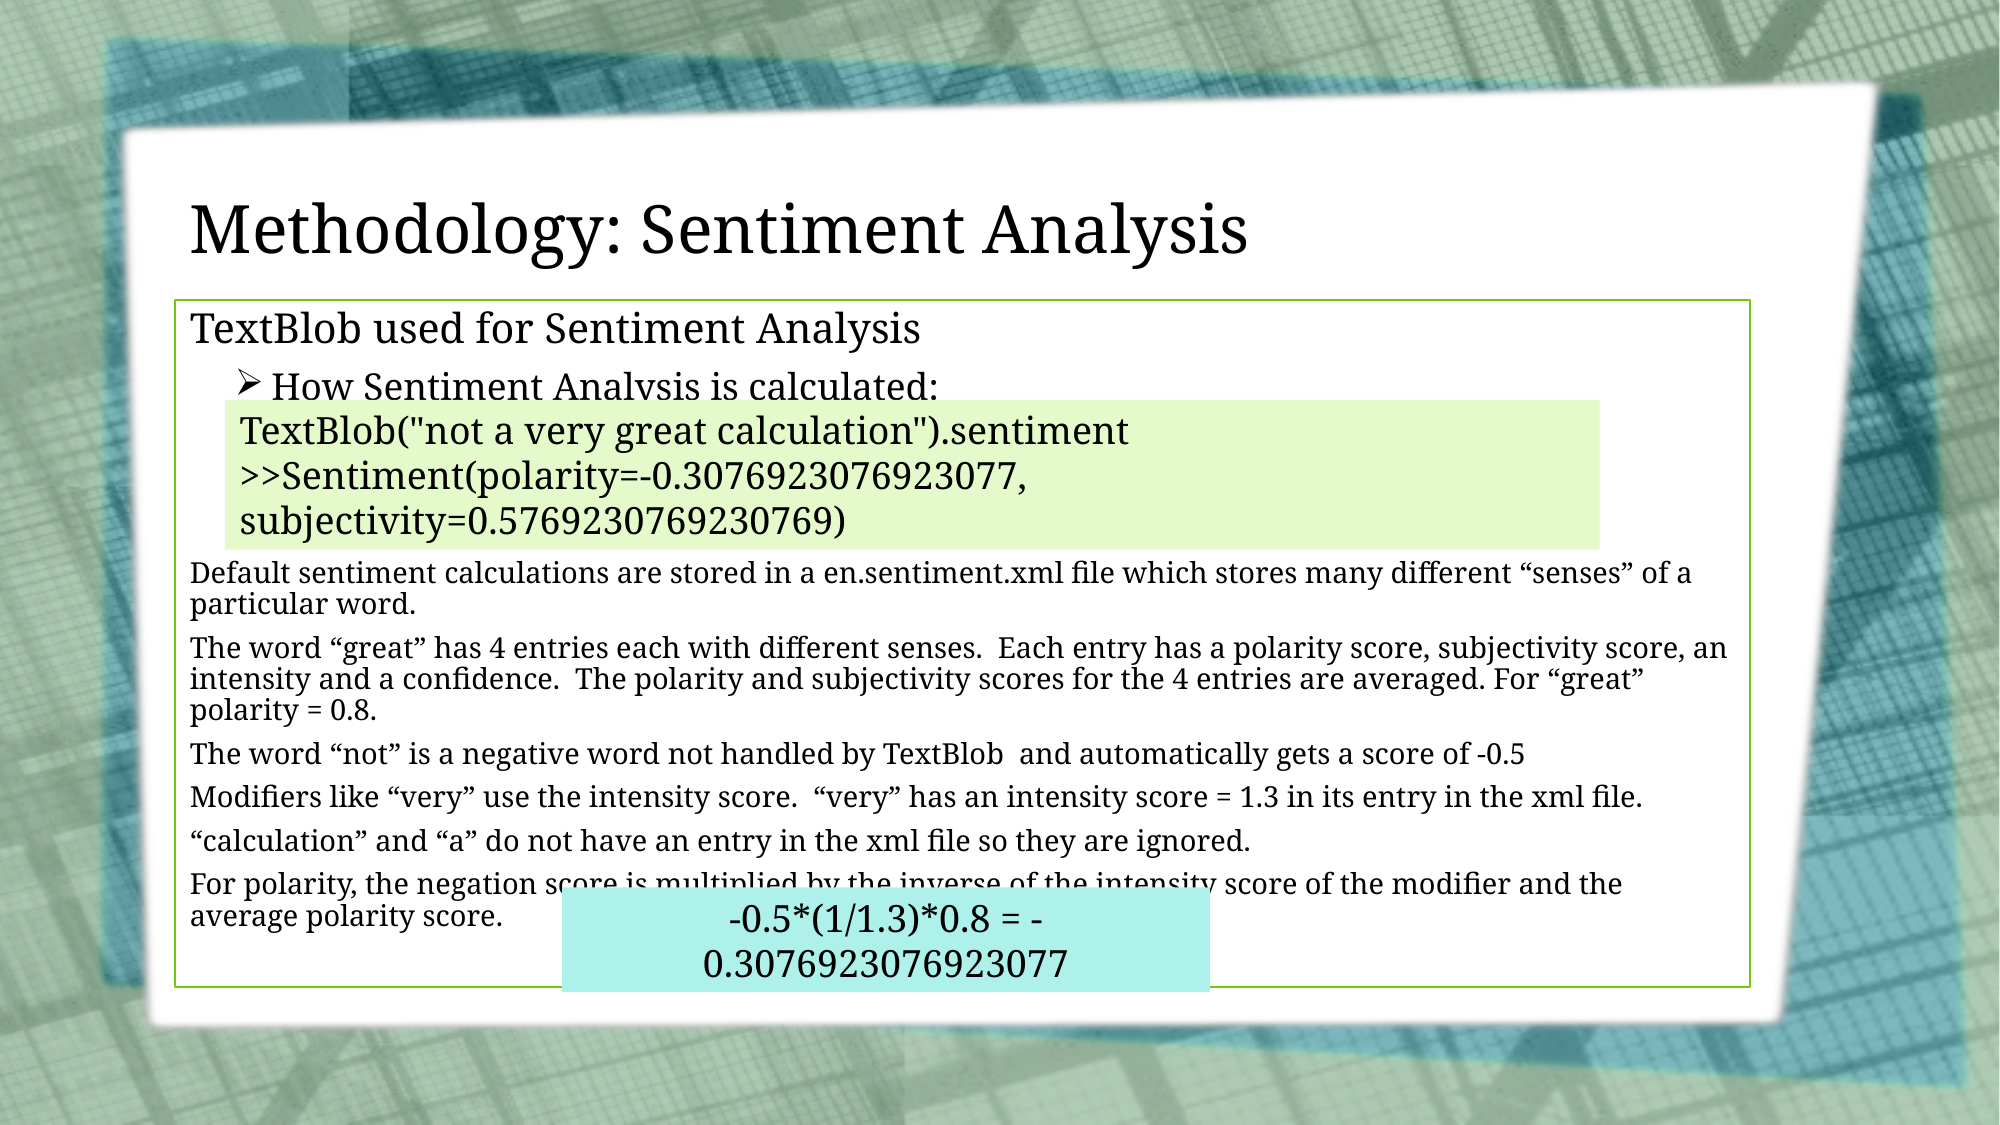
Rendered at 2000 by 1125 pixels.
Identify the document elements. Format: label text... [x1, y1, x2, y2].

title Methodology: Sentiment Analysis [174, 87, 1750, 275]
text_box -0.5*(1/1.3)*0.8 = -0.3076923076923077 [562, 887, 1210, 993]
picture [0, 0, 2000, 1125]
list TextBlob used for Sentiment Analysis How Sentiment Analysis is calculated: (Loria, 2014) Default sentiment calculations are stored in a en.sentiment.xml file which stores many different “senses” of a particular word. The word “great” has 4 entries each with different senses. Each entry has a polarity score, subjectivity score, an intensity and a confidence. The polarity and subjectivity scores for the 4 entries are averaged. For “great” polarity = 0.8. The word “not” is a negative word not handled by TextBlob and automatically gets a score of -0.5 Modifiers like “very” use the intensity score. “very” has an intensity score = 1.3 in its entry in the xml file. “calculation” and “a” do not have an entry in the xml file so they are ignored. For polarity, the negation score is multiplied by the inverse of the intensity score of the modifier and the average polarity score. [174, 299, 1751, 988]
text_box TextBlob("not a very great calculation").sentiment >>Sentiment(polarity=-0.3076923076923077, subjectivity=0.5769230769230769) [224, 399, 1600, 550]
